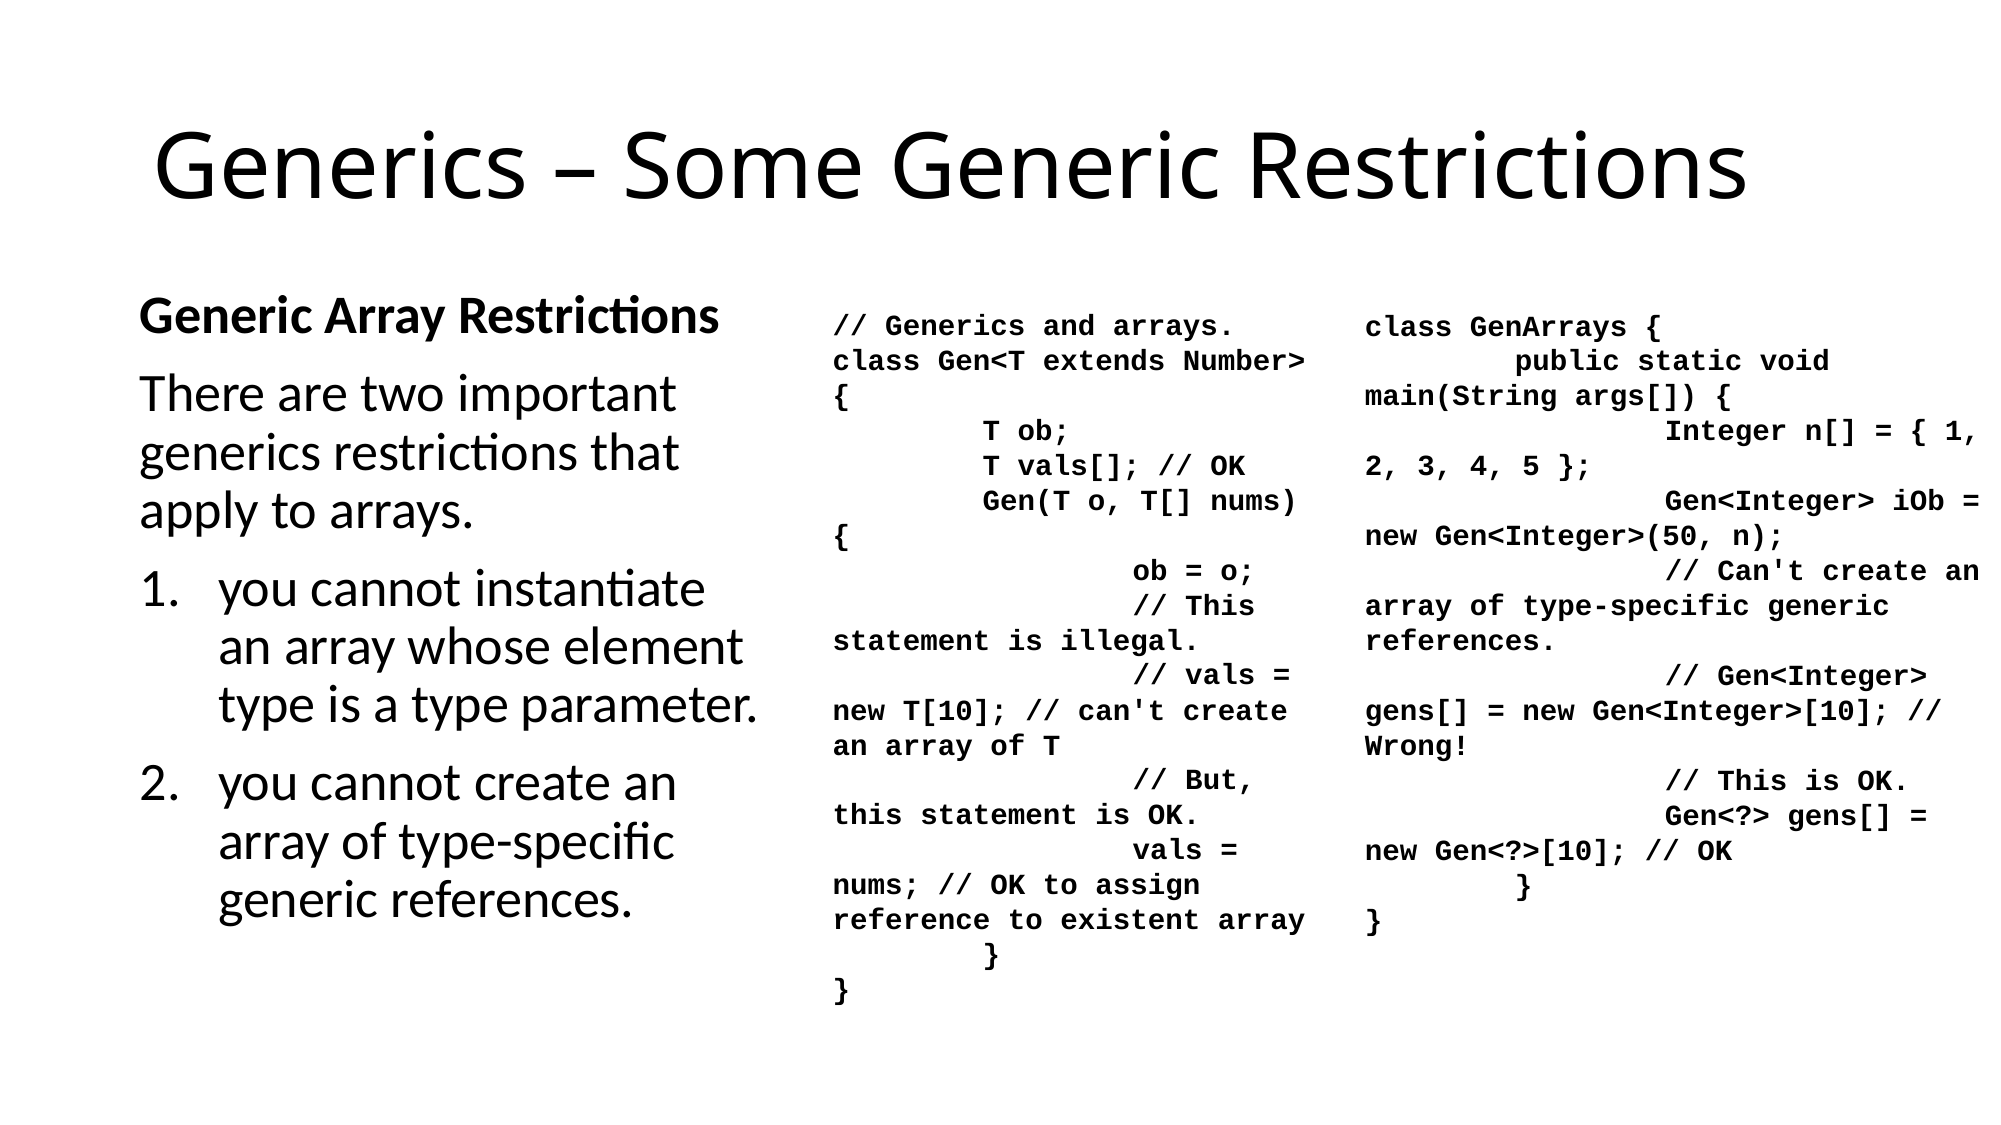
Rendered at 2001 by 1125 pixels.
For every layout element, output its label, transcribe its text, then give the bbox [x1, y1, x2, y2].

list Generic Array Restrictions There are two important generics restrictions that apply to arrays. you cannot instantiate an array whose element type is a type parameter. you cannot create an array of type-specific generic references. [124, 279, 784, 994]
title Generics – Some Generic Restrictions [137, 59, 1863, 278]
text_box // Generics and arrays. class Gen<T extends Number> { T ob; T vals[]; // OK Gen(T o, T[] nums) { ob = o; // This statement is illegal. // vals = new T[10]; // can't create an array of T // But, this statement is OK. vals = nums; // OK to assign reference to existent array } } [817, 298, 1340, 1013]
text_box class GenArrays { public static void main(String args[]) { Integer n[] = { 1, 2, 3, 4, 5 }; Gen<Integer> iOb = new Gen<Integer>(50, n); // Can't create an array of type-specific generic references. // Gen<Integer> gens[] = new Gen<Integer>[10]; // Wrong! // This is OK. Gen<?> gens[] = new Gen<?>[10]; // OK } } [1350, 299, 2000, 944]
